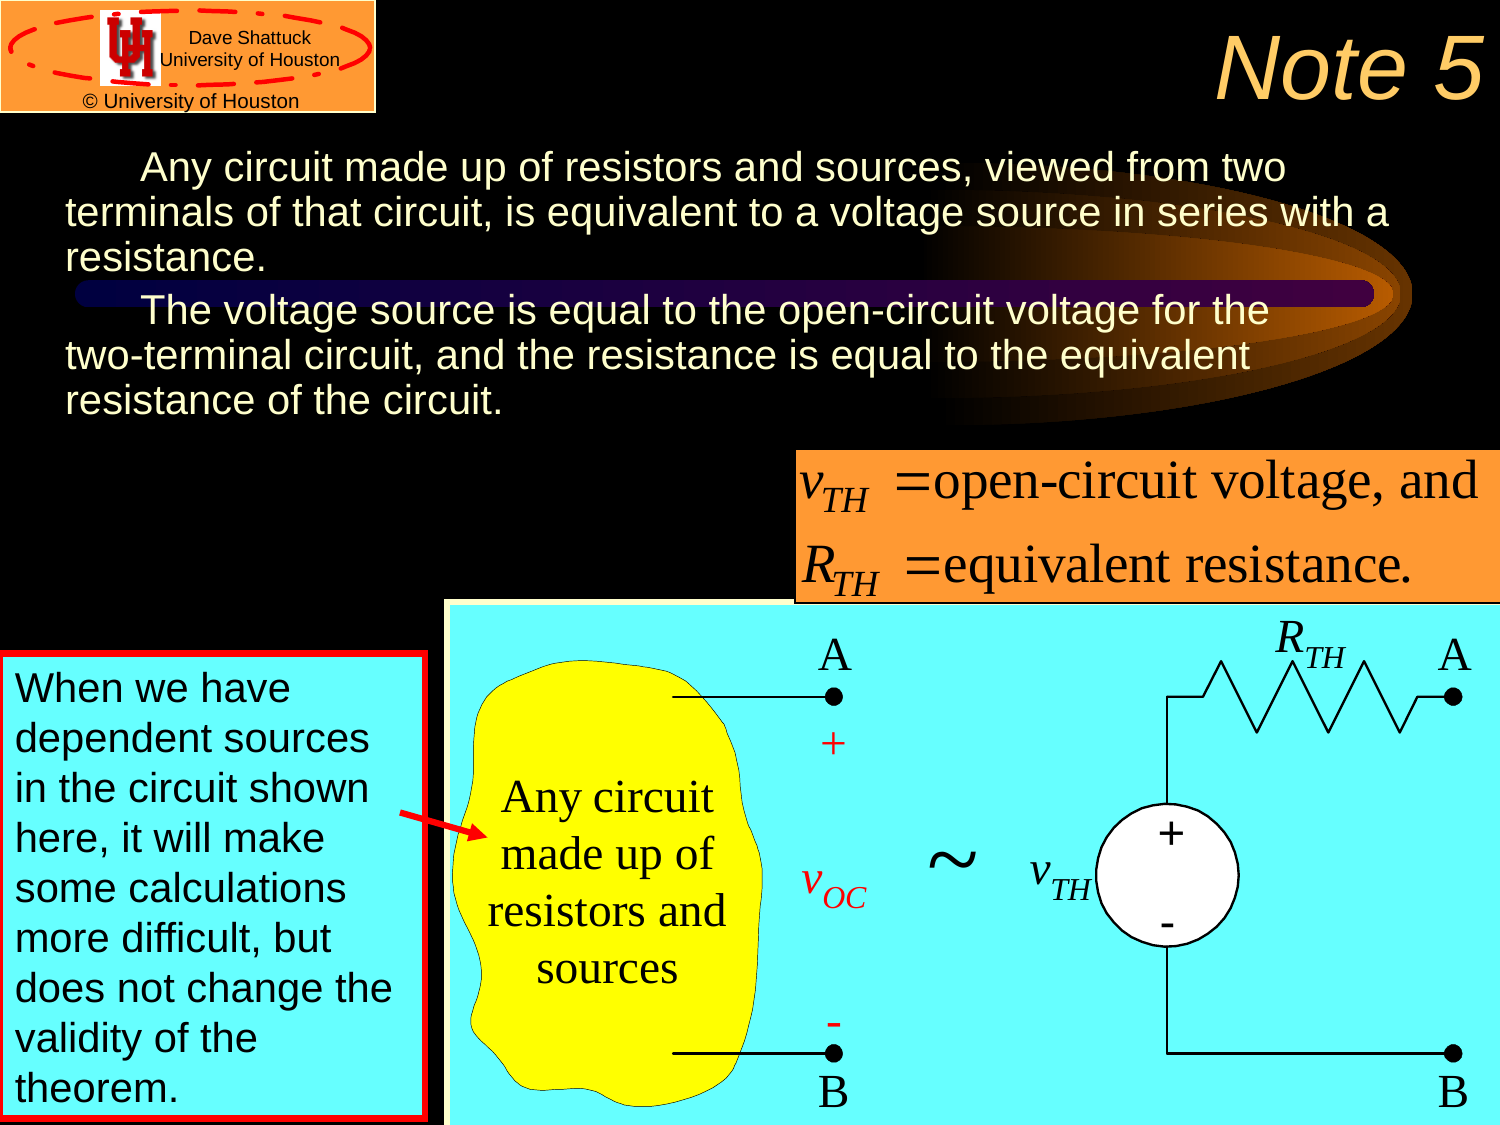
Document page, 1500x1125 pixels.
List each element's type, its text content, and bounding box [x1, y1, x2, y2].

list Any circuit made up of resistors and sources, viewed from two terminals of that circuit, is equivalent to a voltage source in series with a resistance. The voltage source is equal to the open-circuit voltage for the two-terminal circuit, and the resistance is equal to the equivalent resistance of the circuit. [50, 137, 1450, 425]
text_box When we have dependent sources in the circuit shown here, it will make some calculations more difficult, but does not change the validity of the theorem. [0, 653, 425, 1119]
title Note 5 [387, 0, 1500, 125]
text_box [449, 605, 1500, 1125]
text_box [796, 449, 1500, 603]
